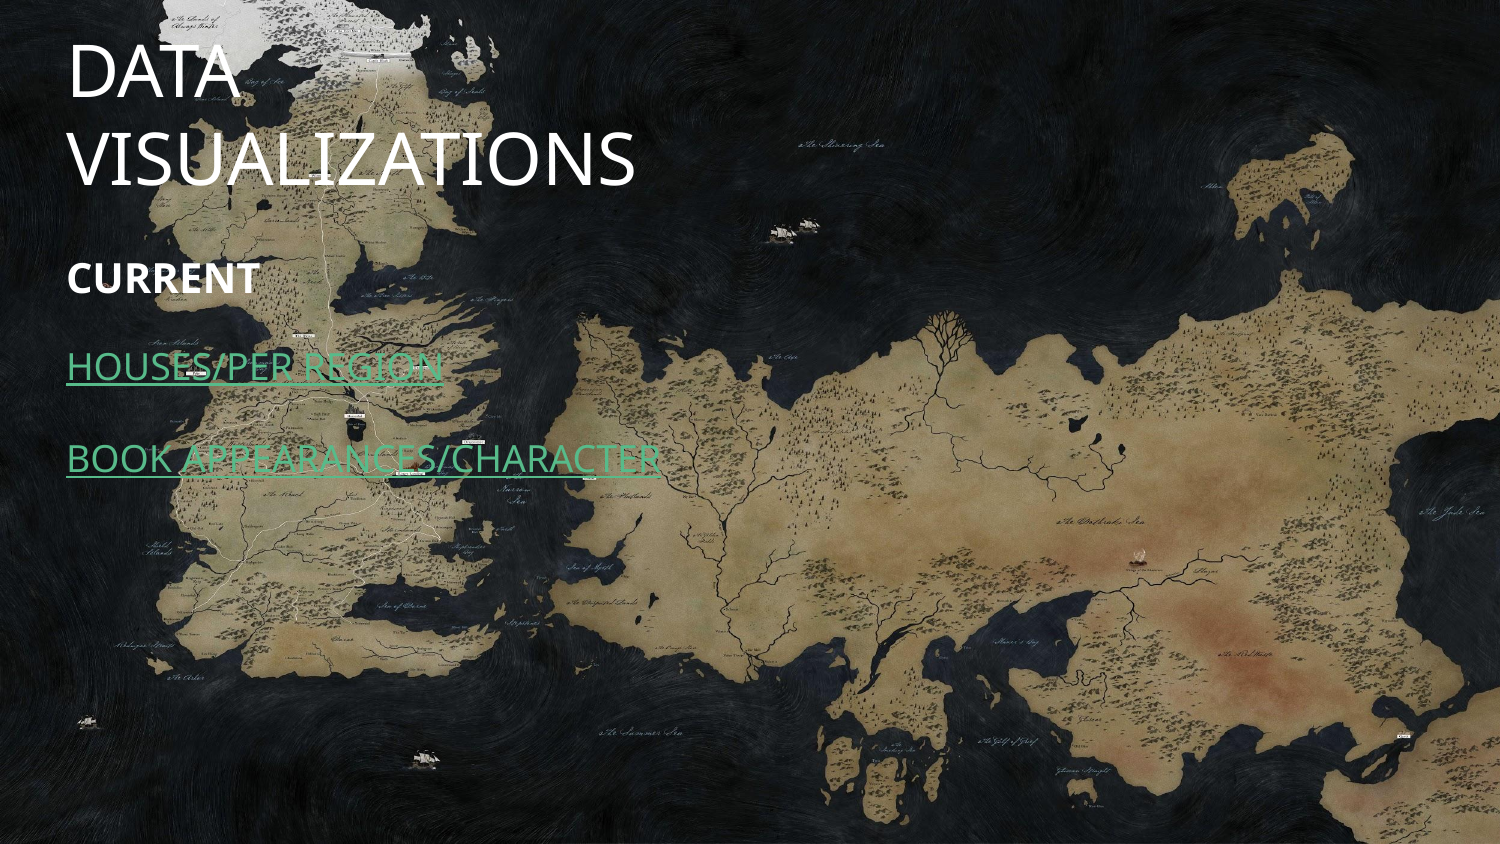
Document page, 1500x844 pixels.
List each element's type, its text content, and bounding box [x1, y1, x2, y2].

list CURRENT HOUSES/PER REGION BOOK APPEARANCES/CHARACTER [51, 229, 761, 687]
title DATA VISUALIZATIONS [51, 90, 707, 216]
picture [0, 0, 1500, 844]
